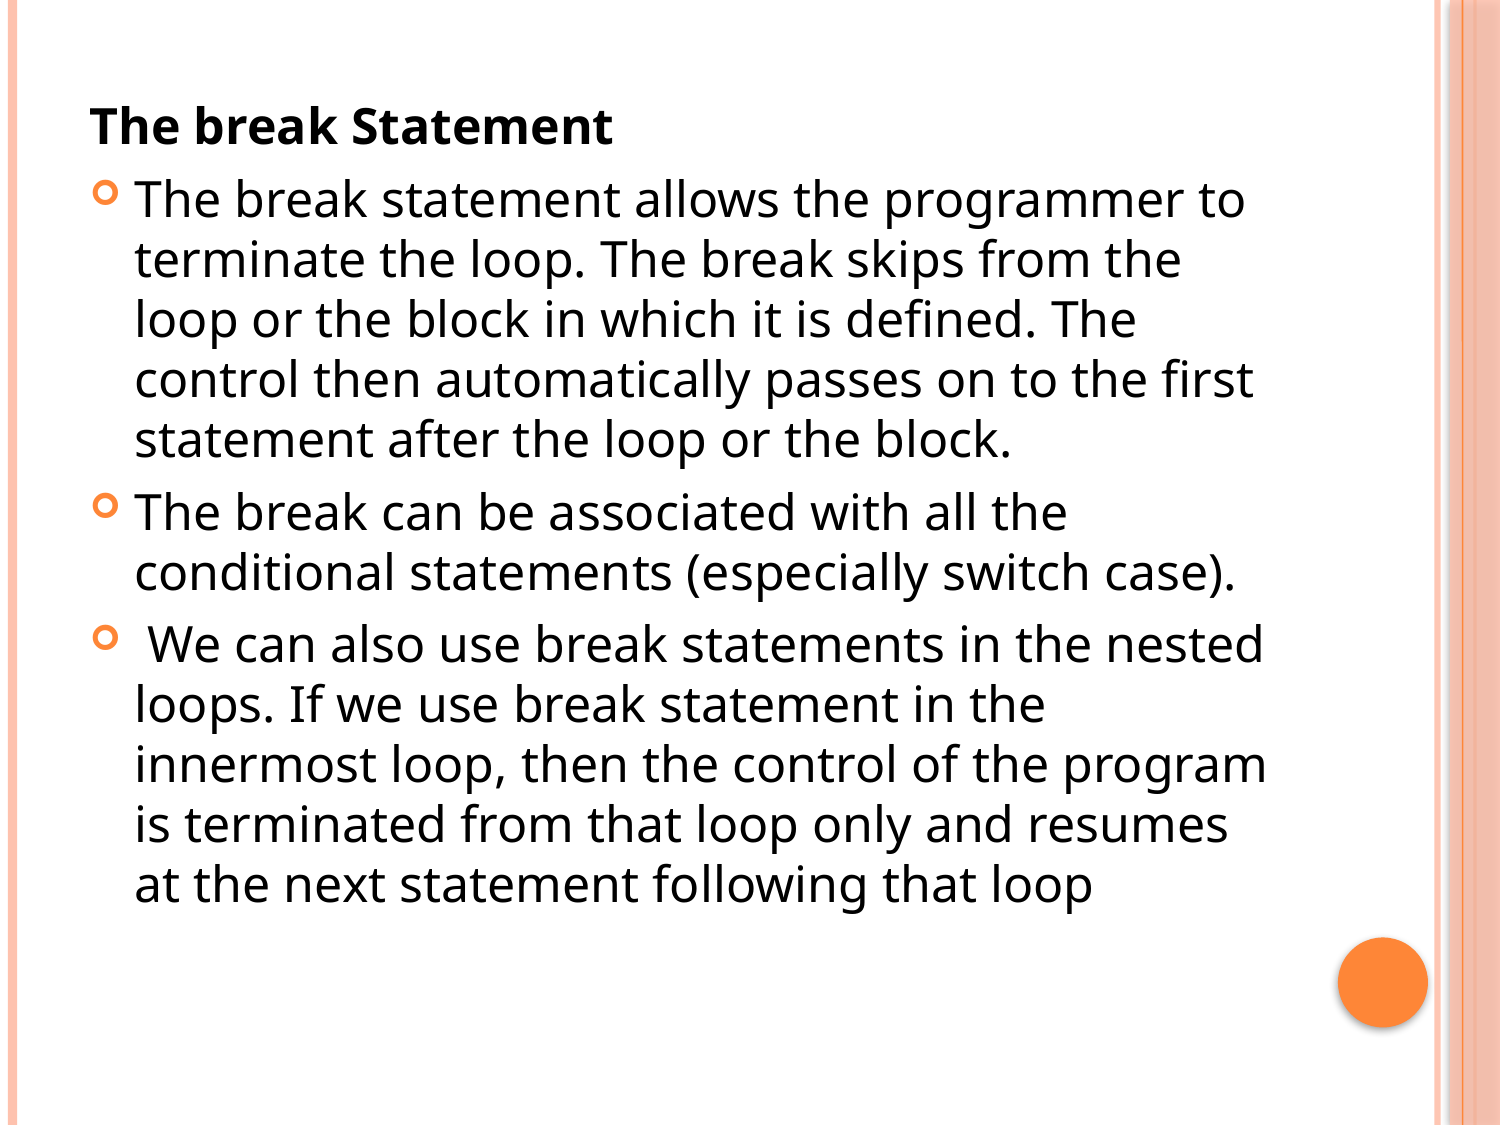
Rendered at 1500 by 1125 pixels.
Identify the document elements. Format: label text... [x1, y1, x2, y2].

list The break Statement The break statement allows the programmer to terminate the loop. The break skips from the loop or the block in which it is defined. The control then automatically passes on to the first statement after the loop or the block. The break can be associated with all the conditional statements (especially switch case). We can also use break statements in the nested loops. If we use break statement in the innermost loop, then the control of the program is terminated from that loop only and resumes at the next statement following that loop [75, 87, 1300, 1062]
